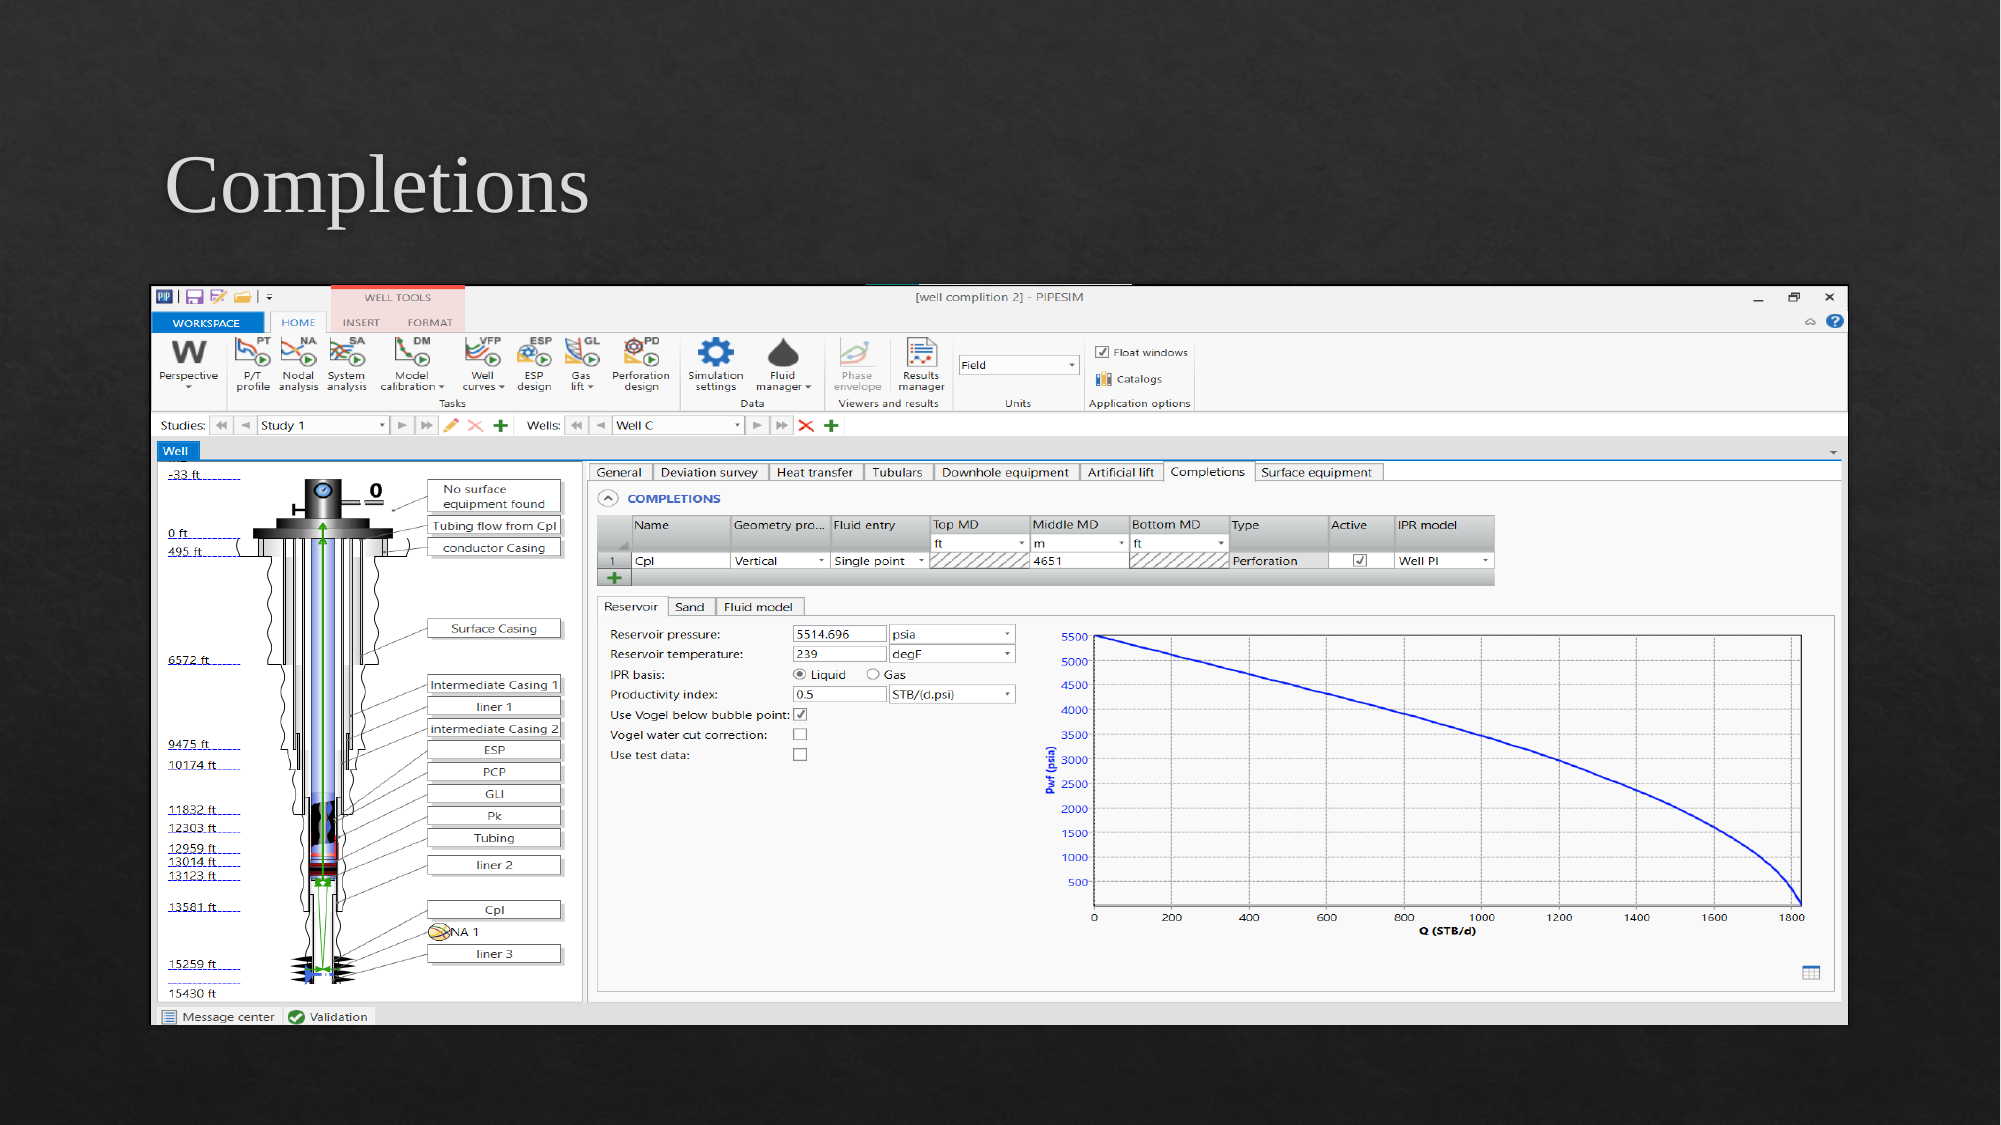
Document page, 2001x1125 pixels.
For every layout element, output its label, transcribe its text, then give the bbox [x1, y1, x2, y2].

title Completions [149, 99, 1849, 260]
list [149, 283, 1849, 1026]
